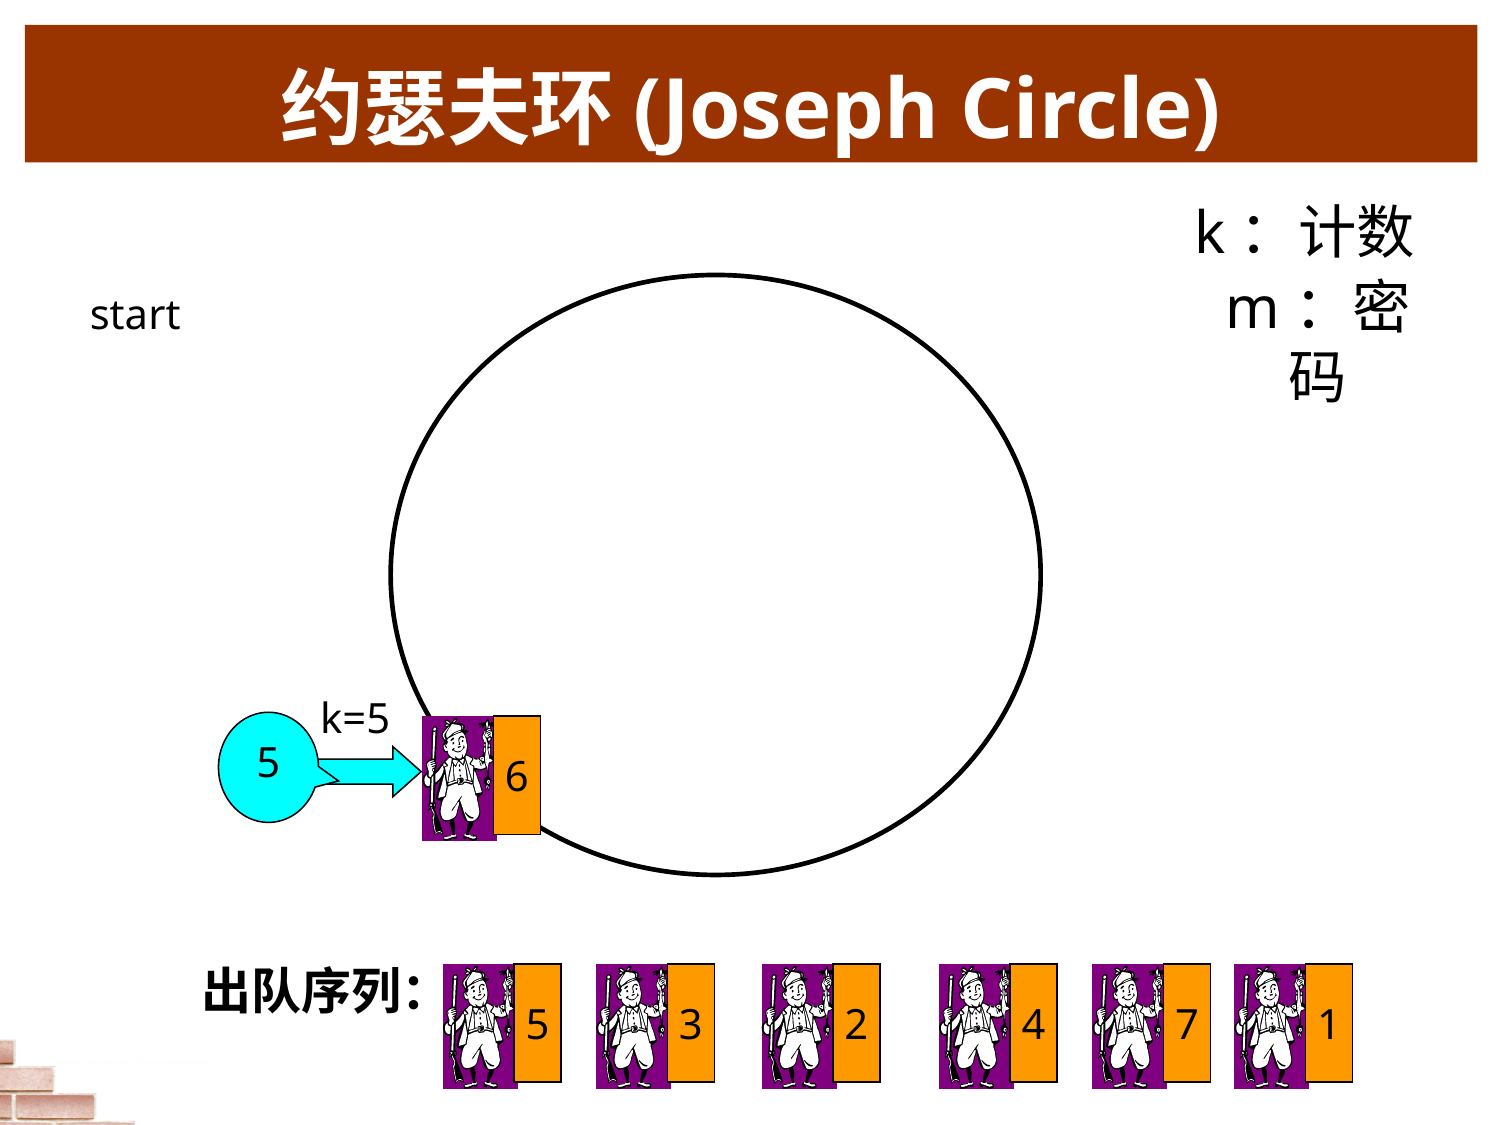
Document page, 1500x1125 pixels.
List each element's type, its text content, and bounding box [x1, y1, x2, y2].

text_box [390, 274, 1041, 875]
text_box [422, 715, 541, 842]
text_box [938, 963, 1058, 1090]
picture [0, 992, 213, 1125]
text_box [761, 963, 881, 1090]
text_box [1234, 963, 1353, 1090]
text_box 5 [218, 712, 339, 823]
text_box k=5 [305, 684, 443, 749]
title 约瑟夫环(Joseph Circle) [24, 24, 1478, 163]
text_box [1092, 963, 1211, 1090]
text_box start [74, 280, 213, 346]
text_box k：计数 [1180, 187, 1430, 273]
text_box 出队序列： [64, 952, 1453, 1028]
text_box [442, 963, 562, 1090]
text_box m：密码 [1187, 262, 1449, 418]
text_box [318, 749, 417, 797]
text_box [596, 963, 715, 1090]
